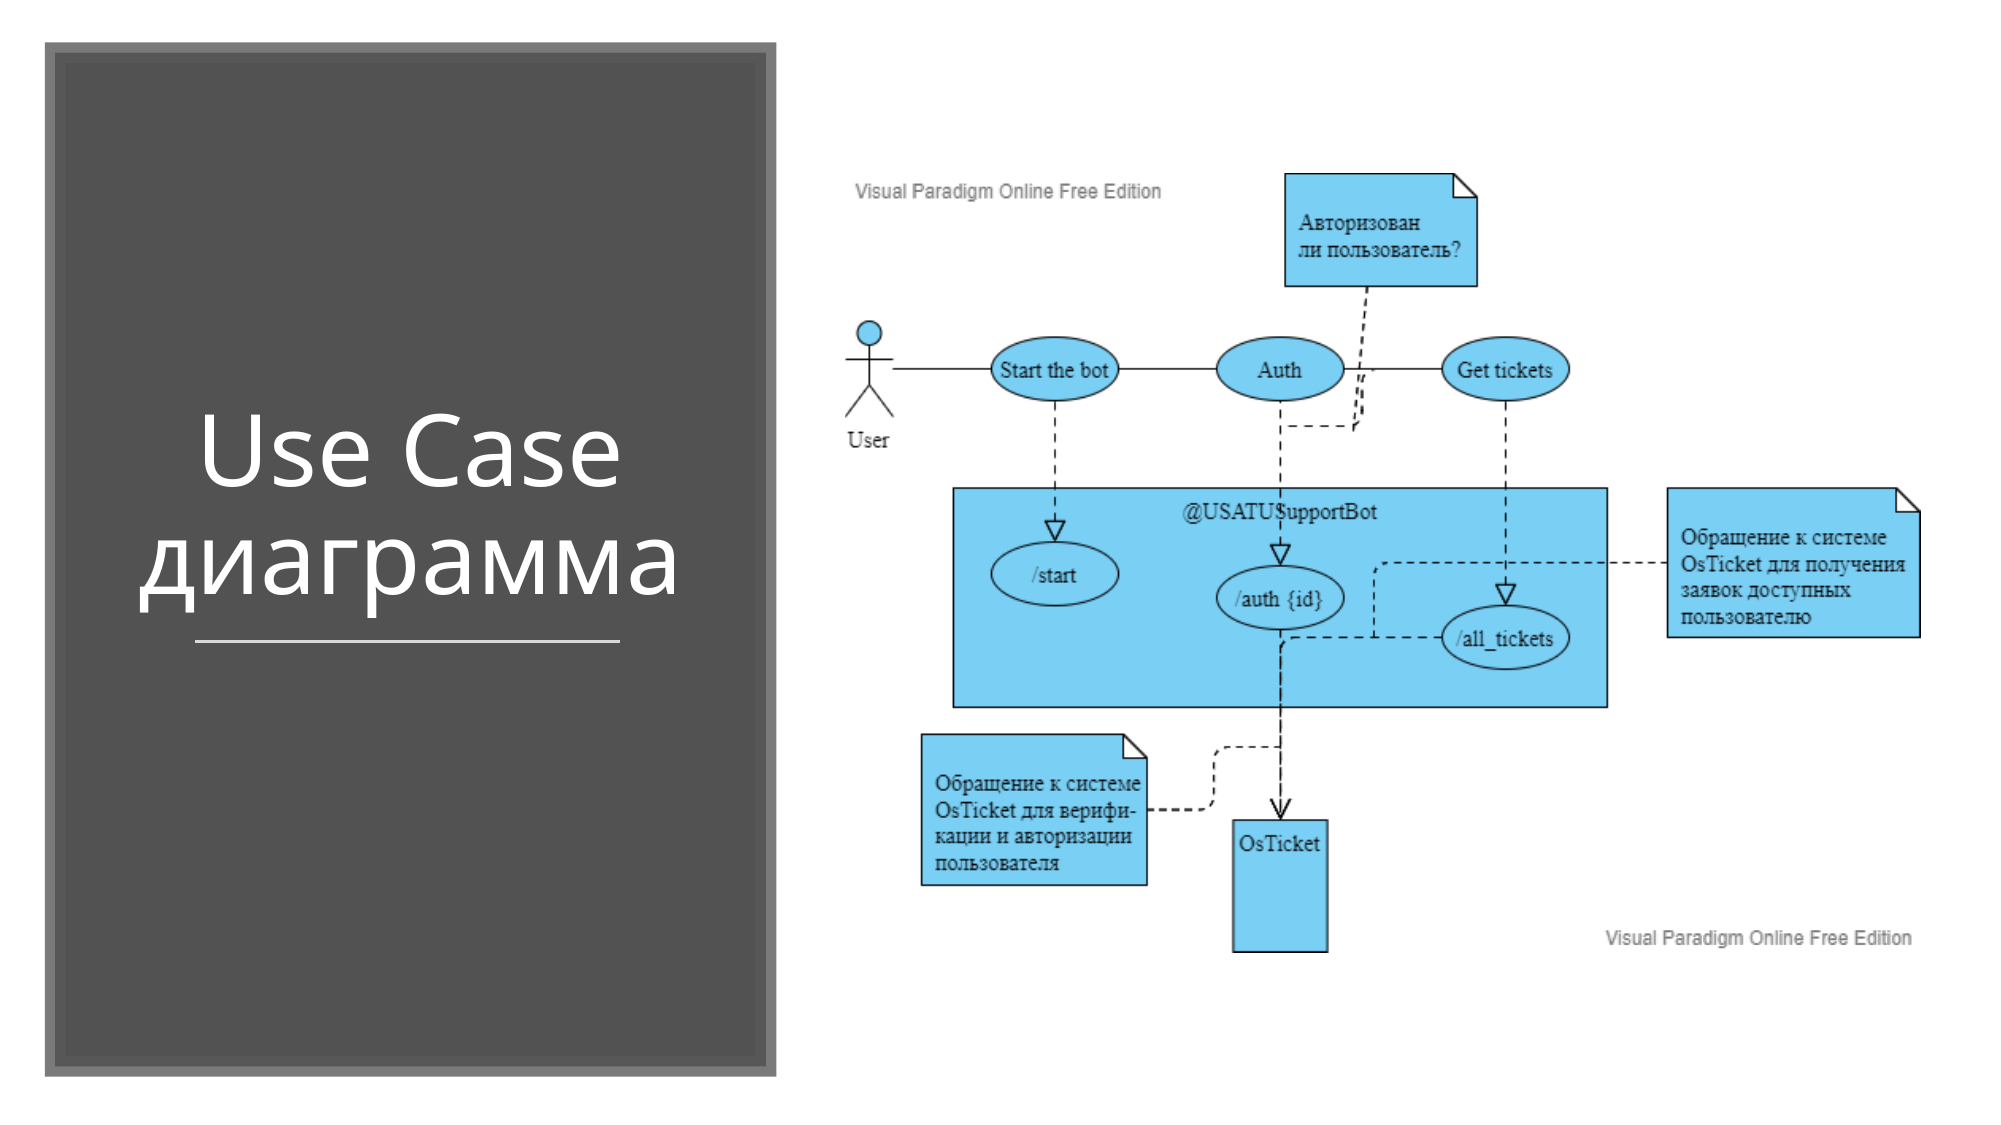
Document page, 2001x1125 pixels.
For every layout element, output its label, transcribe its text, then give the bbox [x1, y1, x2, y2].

picture [845, 173, 1921, 953]
text_box [54, 52, 767, 1067]
title Use Case диаграмма [110, 149, 711, 624]
